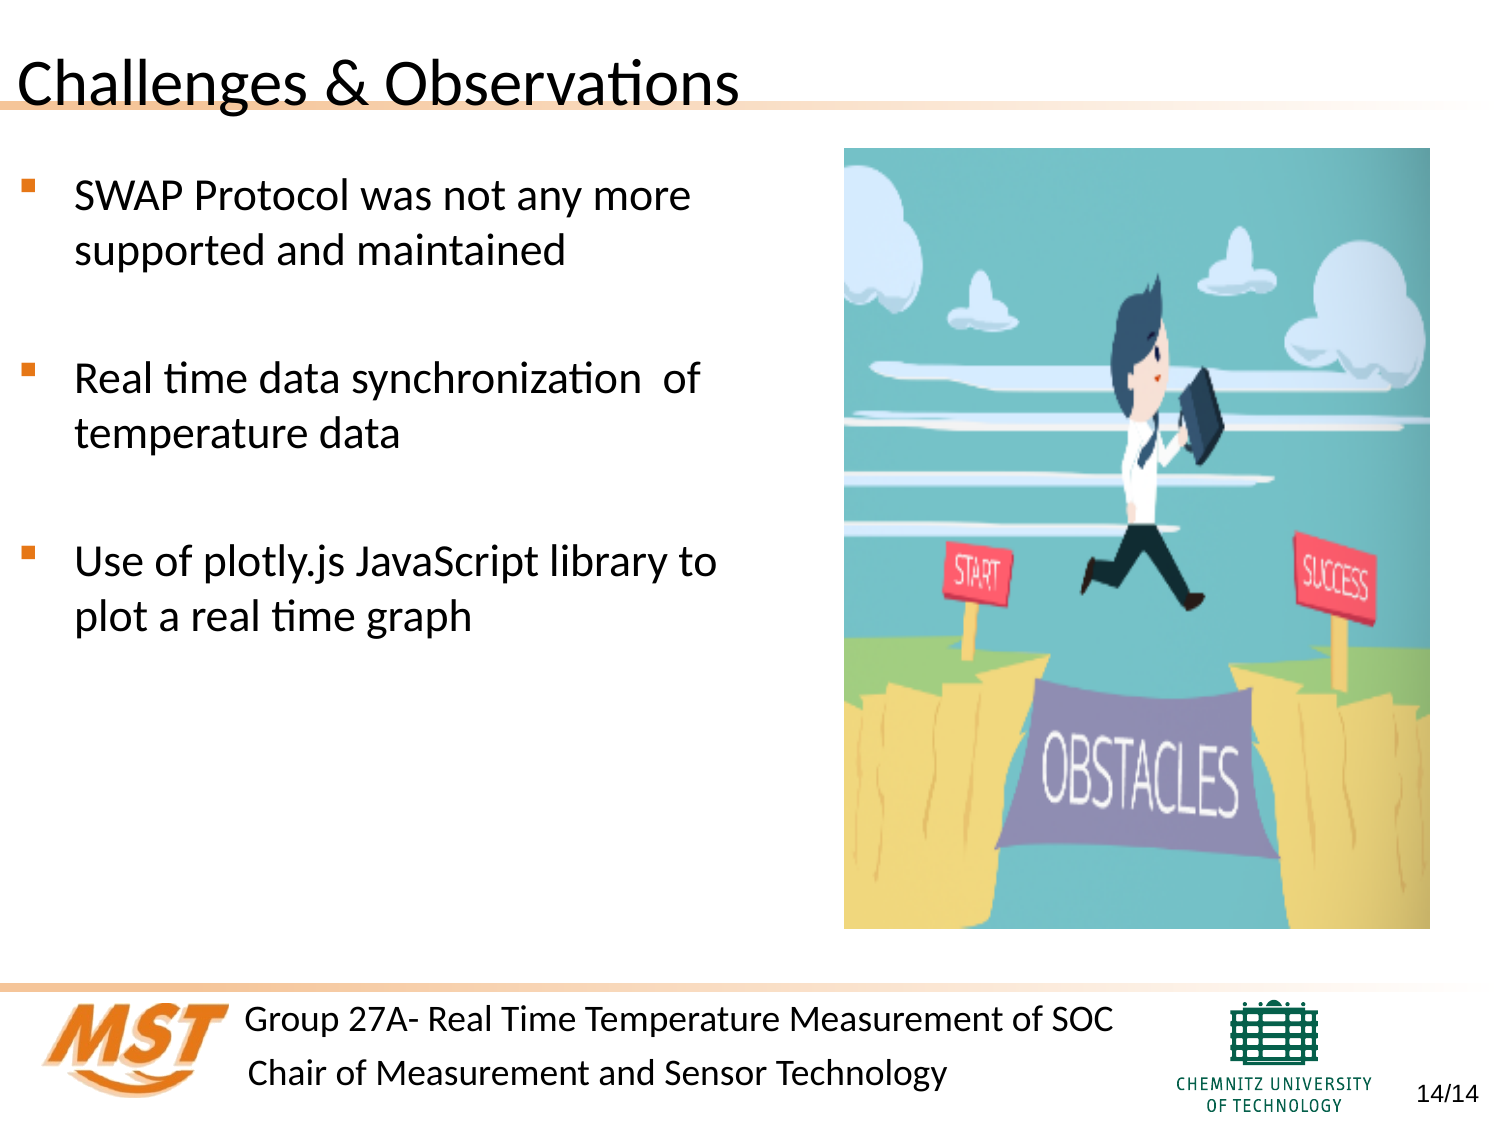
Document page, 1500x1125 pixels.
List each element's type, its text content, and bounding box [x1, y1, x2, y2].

title Challenges & Observations [3, 0, 1436, 79]
picture [844, 148, 1431, 929]
picture [41, 1003, 229, 1098]
list SWAP Protocol was not any more supported and maintained Real time data synchronization of temperature data Use of plotly.js JavaScript library to plot a real time graph [3, 157, 774, 965]
